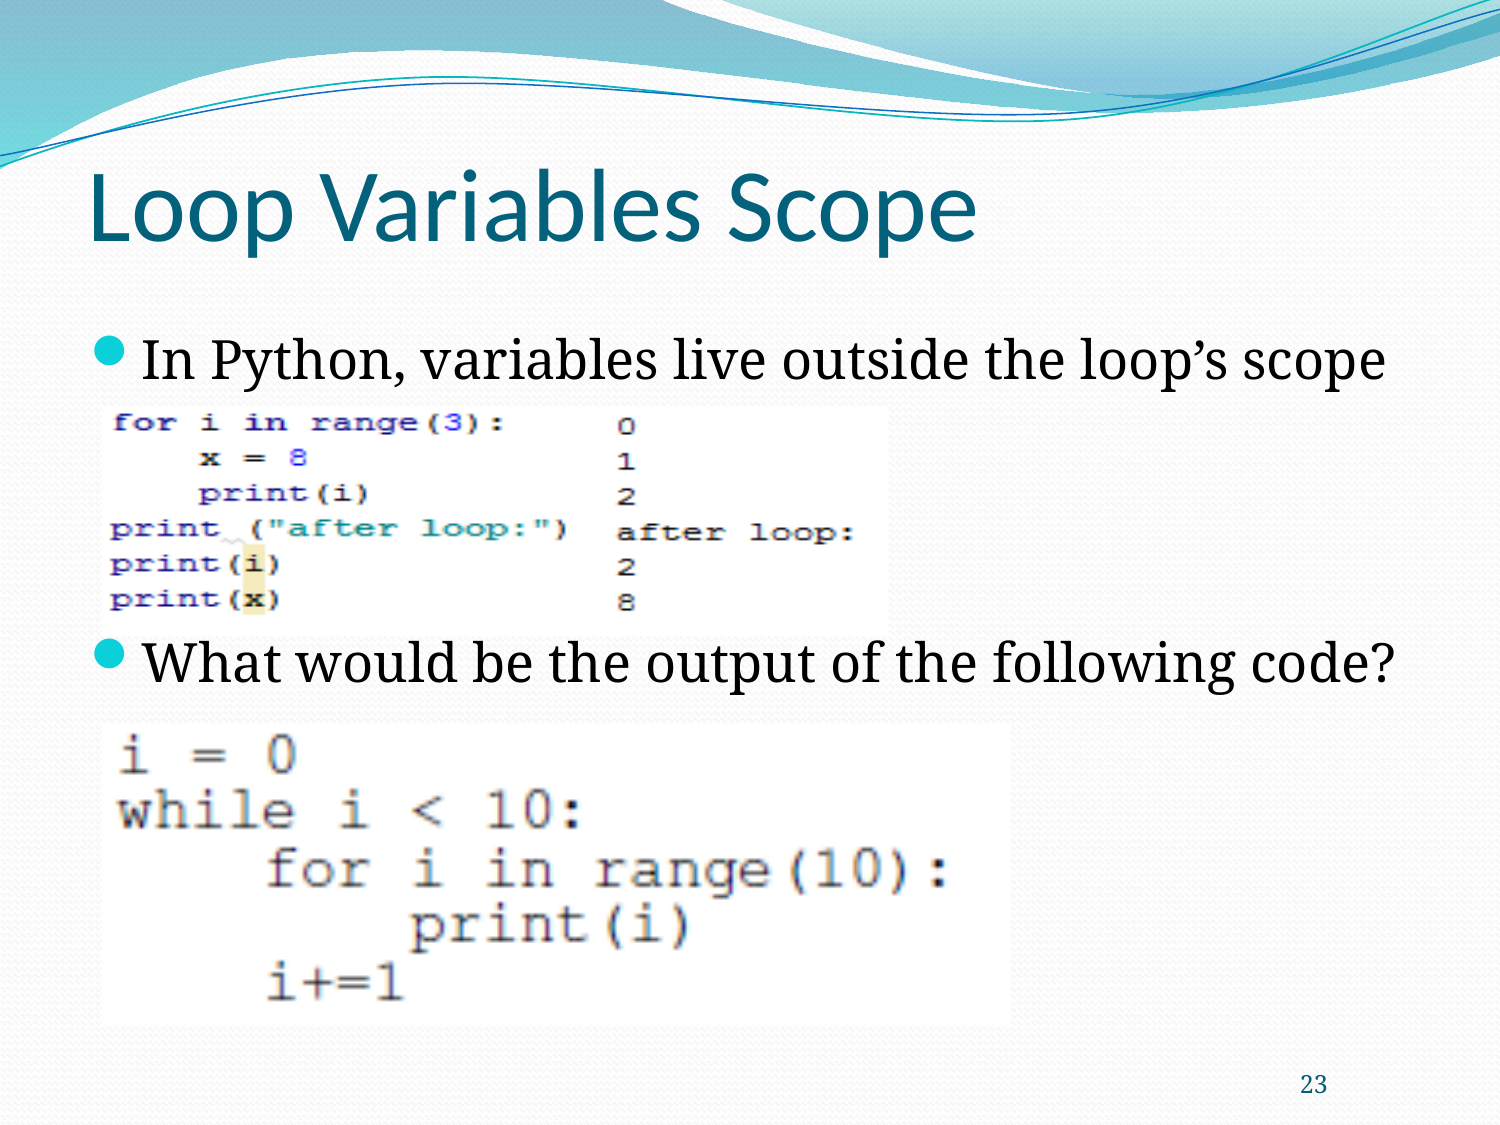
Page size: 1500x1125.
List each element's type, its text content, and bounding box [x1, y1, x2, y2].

title Loop Variables Scope [87, 74, 1438, 263]
picture [102, 724, 1011, 1026]
picture [102, 406, 888, 636]
list In Python, variables live outside the loop’s scope What would be the output of the following code? [74, 317, 1426, 1038]
slide_number 23 [1299, 1042, 1425, 1103]
